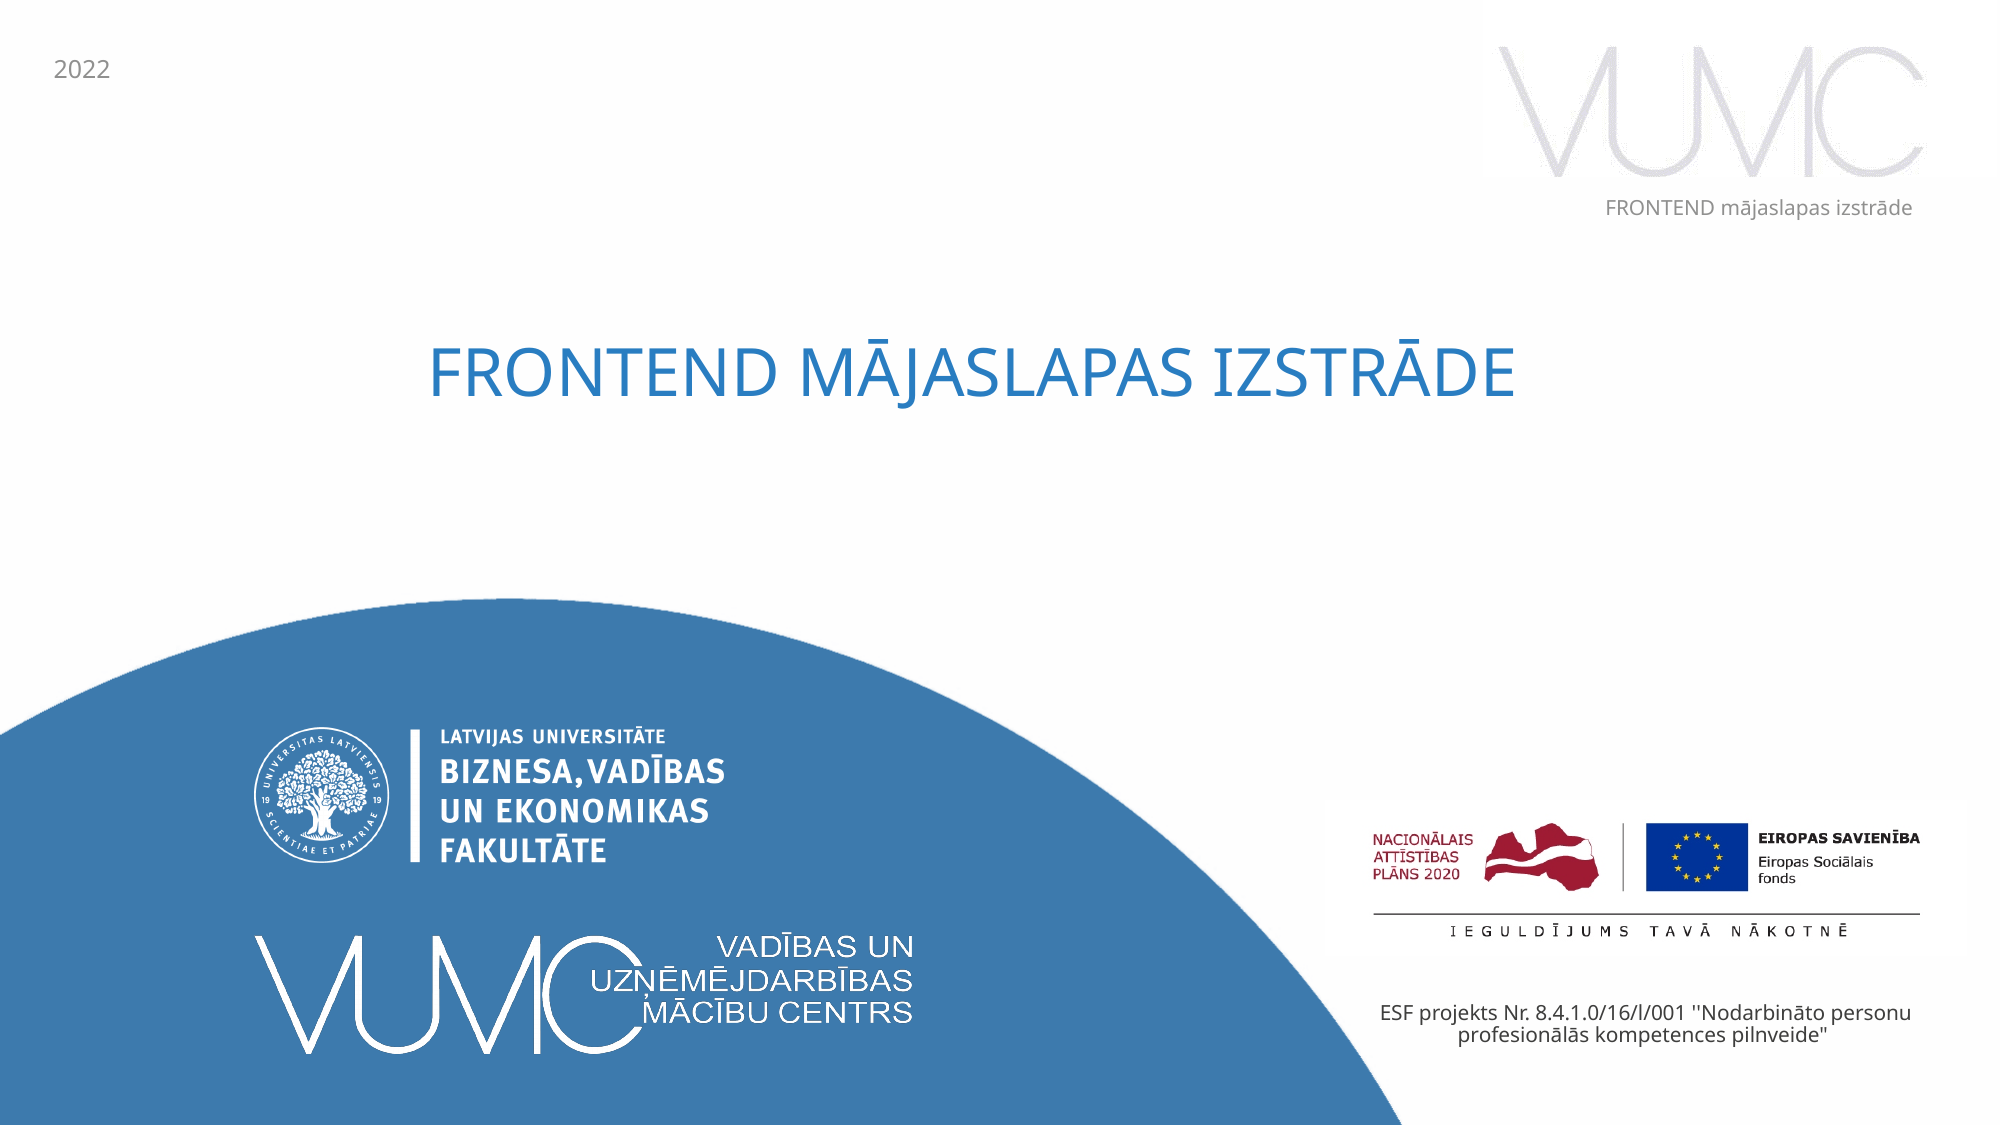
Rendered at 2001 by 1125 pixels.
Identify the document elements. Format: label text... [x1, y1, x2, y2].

picture [0, 0, 2001, 1125]
footer FRONTEND mājaslapas izstrāde [1252, 176, 1928, 237]
title FRONTEND MĀJASLAPAS IZSTRĀDE [254, 315, 1710, 435]
slide_number 2022 [38, 38, 489, 98]
